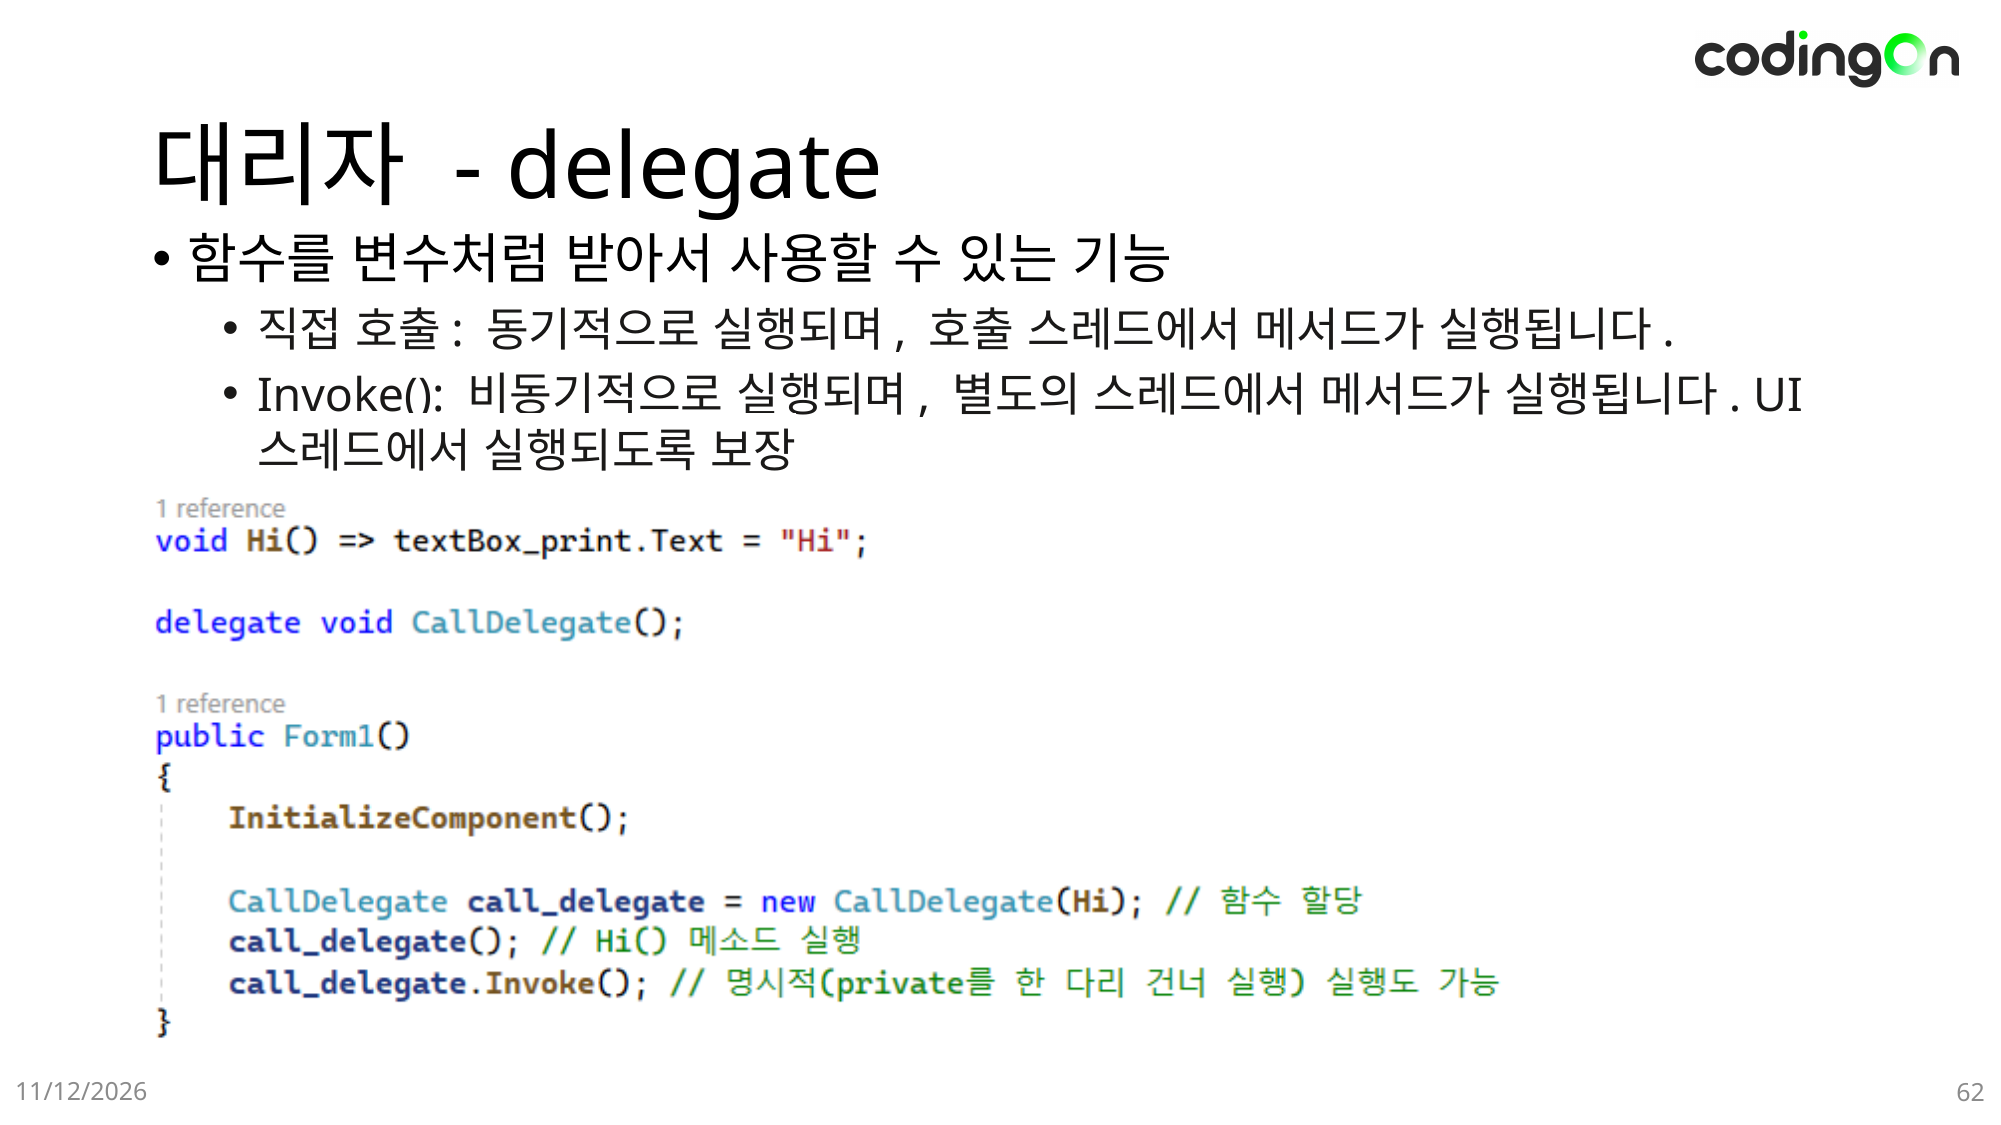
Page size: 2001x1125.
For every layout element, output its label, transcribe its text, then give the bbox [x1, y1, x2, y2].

picture [137, 484, 1515, 1048]
picture [1695, 30, 1959, 88]
list 함수를 변수처럼 받아서 사용할 수 있는 기능 직접 호출: 동기적으로 실행되며, 호출 스레드에서 메서드가 실행됩니다. Invoke(): 비동기적으로 실행되며, 별도의 스레드에서 메서드가 실행됩니다. UI 스레드에서 실행되도록 보장 [137, 217, 1863, 485]
slide_number 12-21(Sat) [0, 1062, 450, 1123]
title 대리자 - delegate [137, 59, 1863, 217]
slide_number 62 [1550, 1063, 2000, 1124]
